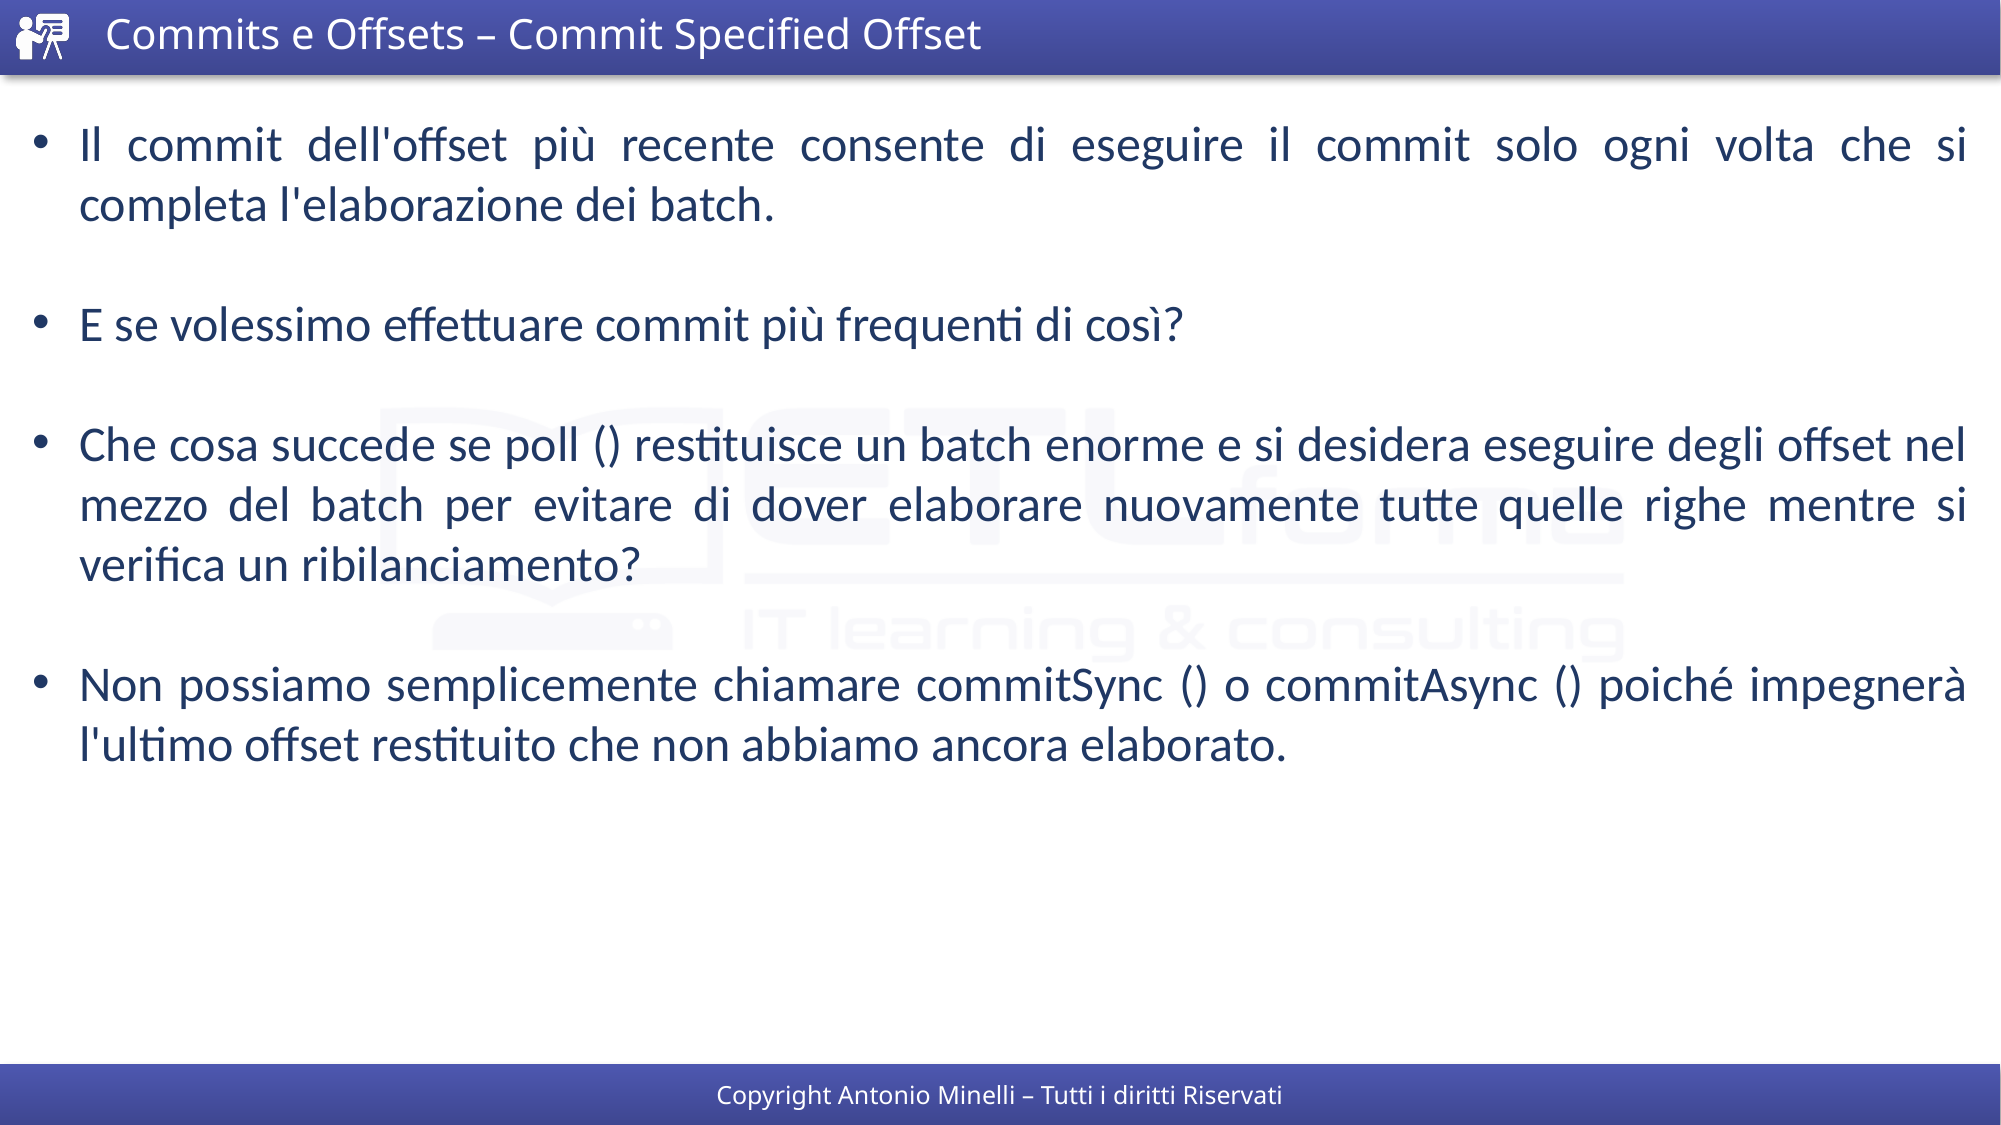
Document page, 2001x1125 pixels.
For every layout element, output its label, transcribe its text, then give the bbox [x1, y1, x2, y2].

text_box Il commit dell'offset più recente consente di eseguire il commit solo ogni volta che si completa l'elaborazione dei batch. E se volessimo effettuare commit più frequenti di così? Che cosa succede se poll () restituisce un batch enorme e si desidera eseguire degli offset nel mezzo del batch per evitare di dover elaborare nuovamente tutte quelle righe mentre si verifica un ribilanciamento? Non possiamo semplicemente chiamare commitSync () o commitAsync () poiché impegnerà l'ultimo offset restituito che non abbiamo ancora elaborato. [17, 103, 1984, 1042]
picture [16, 10, 69, 63]
title Commits e Offsets – Commit Specified Offset [89, 10, 1984, 63]
